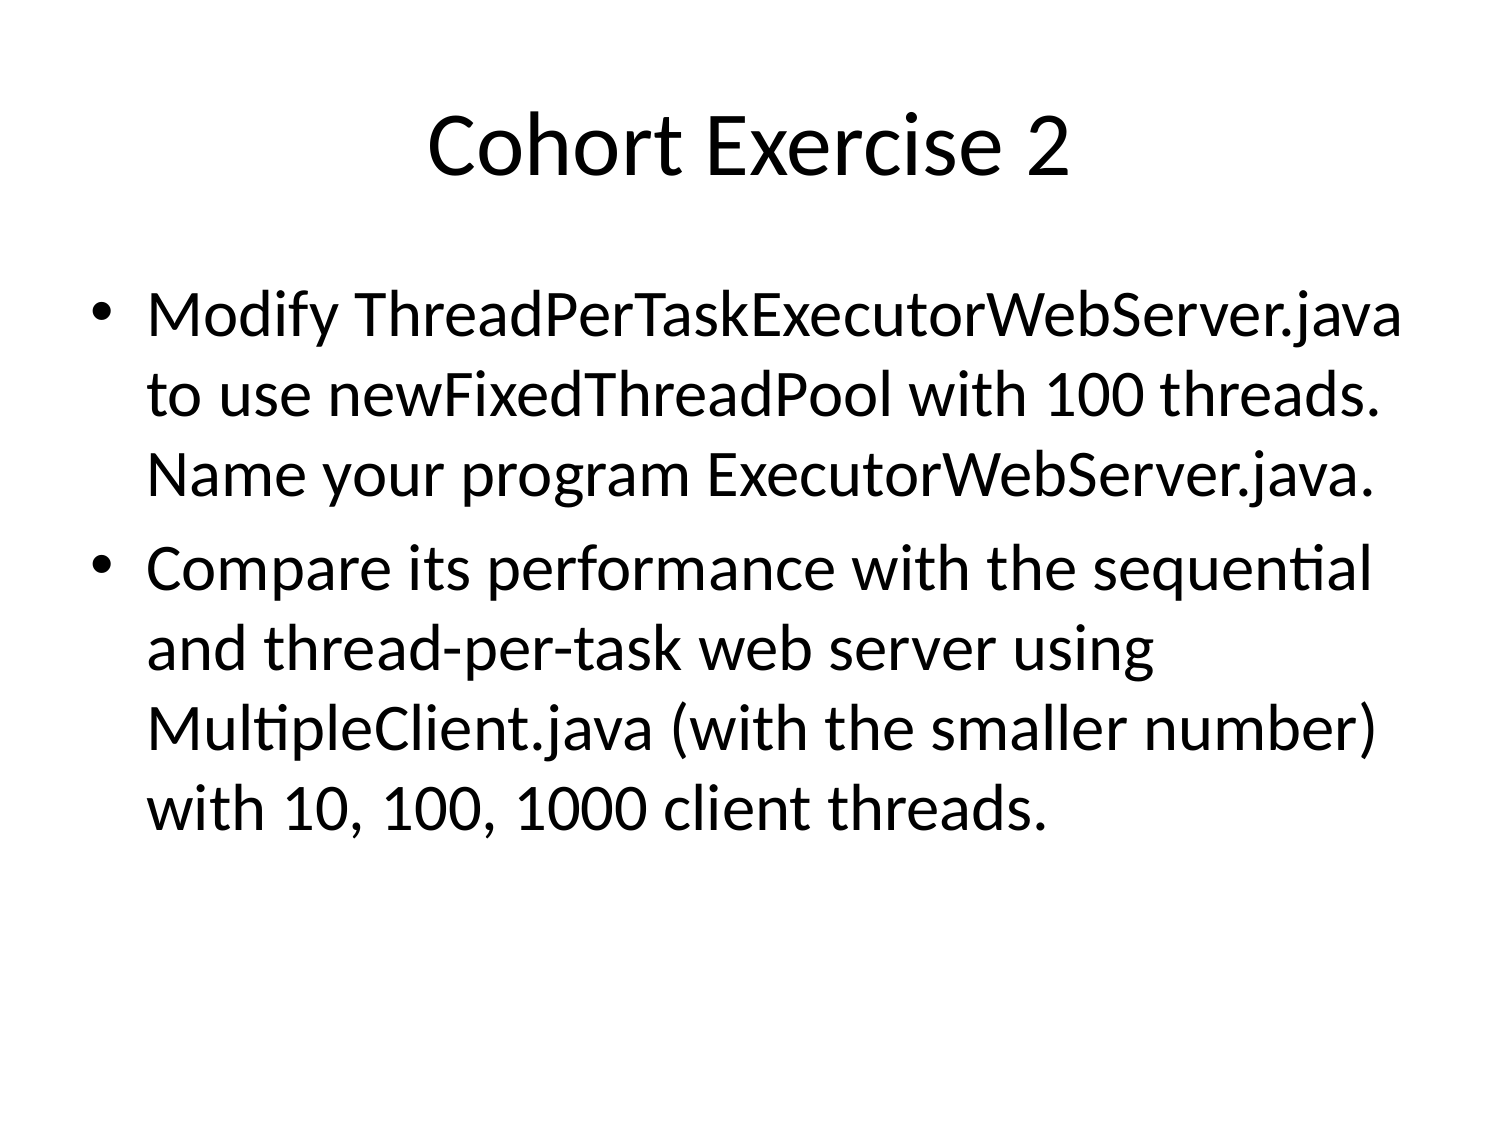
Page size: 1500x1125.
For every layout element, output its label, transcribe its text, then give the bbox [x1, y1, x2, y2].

title Cohort Exercise 2 [75, 45, 1425, 233]
list Modify ThreadPerTaskExecutorWebServer.java to use newFixedThreadPool with 100 threads. Name your program ExecutorWebServer.java. Compare its performance with the sequential and thread-per-task web server using MultipleClient.java (with the smaller number) with 10, 100, 1000 client threads. [75, 262, 1425, 1005]
